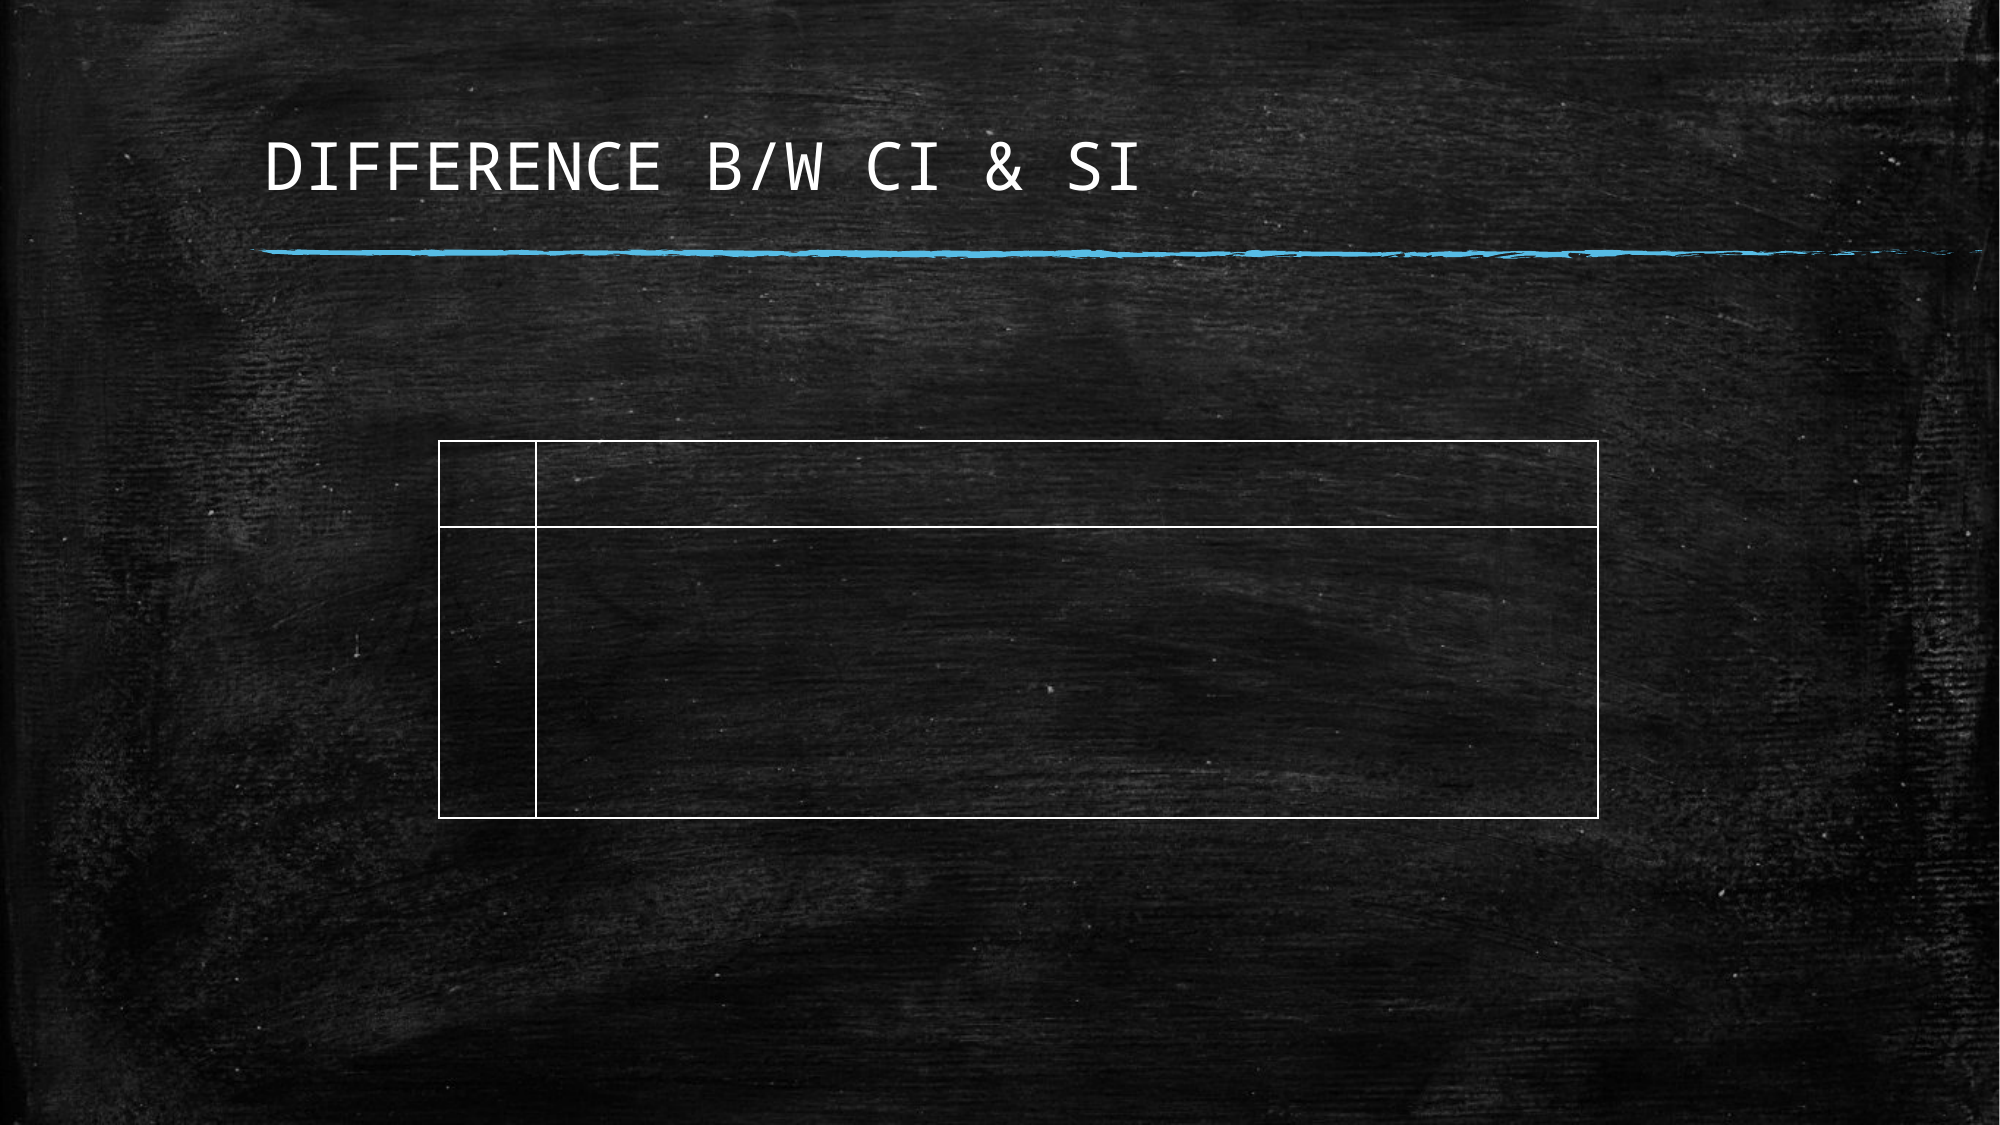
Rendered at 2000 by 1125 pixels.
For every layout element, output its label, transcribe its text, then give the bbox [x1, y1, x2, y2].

table_header [440, 442, 535, 526]
table_header [537, 442, 1597, 526]
table_cell [440, 528, 535, 817]
title DIFFERENCE B/W CI & SI [249, 45, 1750, 213]
table_cell [537, 528, 1597, 817]
